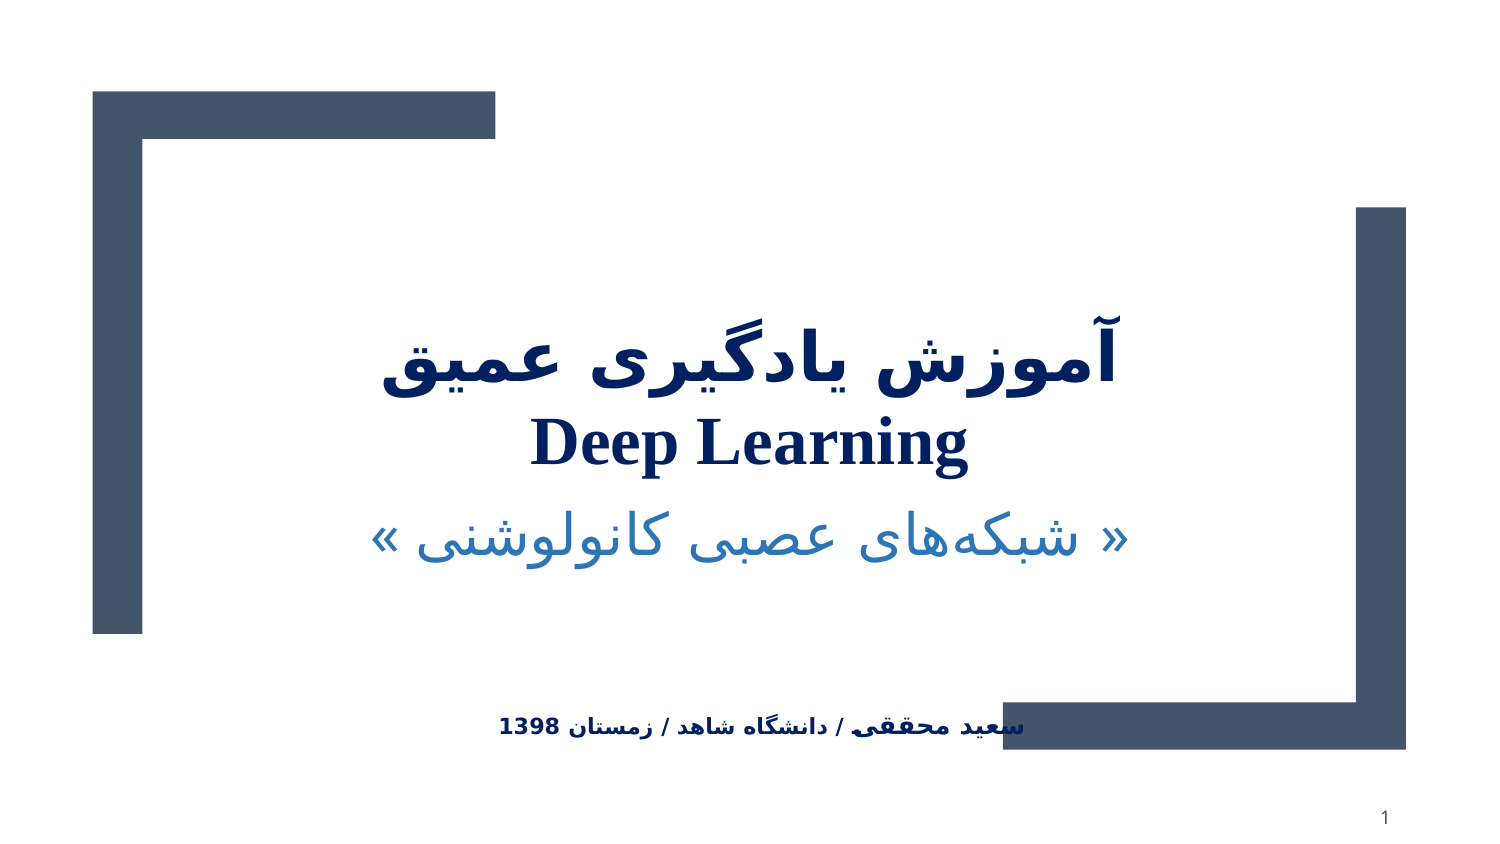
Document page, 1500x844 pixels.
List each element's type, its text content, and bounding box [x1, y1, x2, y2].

text_box آموزش یادگیری عمیق Deep Learning [112, 304, 1388, 486]
slide_number 1 [1209, 793, 1406, 844]
title سعید محققی / دانشگاه شاهد / زمستان 1398 [124, 664, 1400, 748]
text_box « شبکه‌های عصبی کانولوشنی » [355, 489, 1145, 575]
